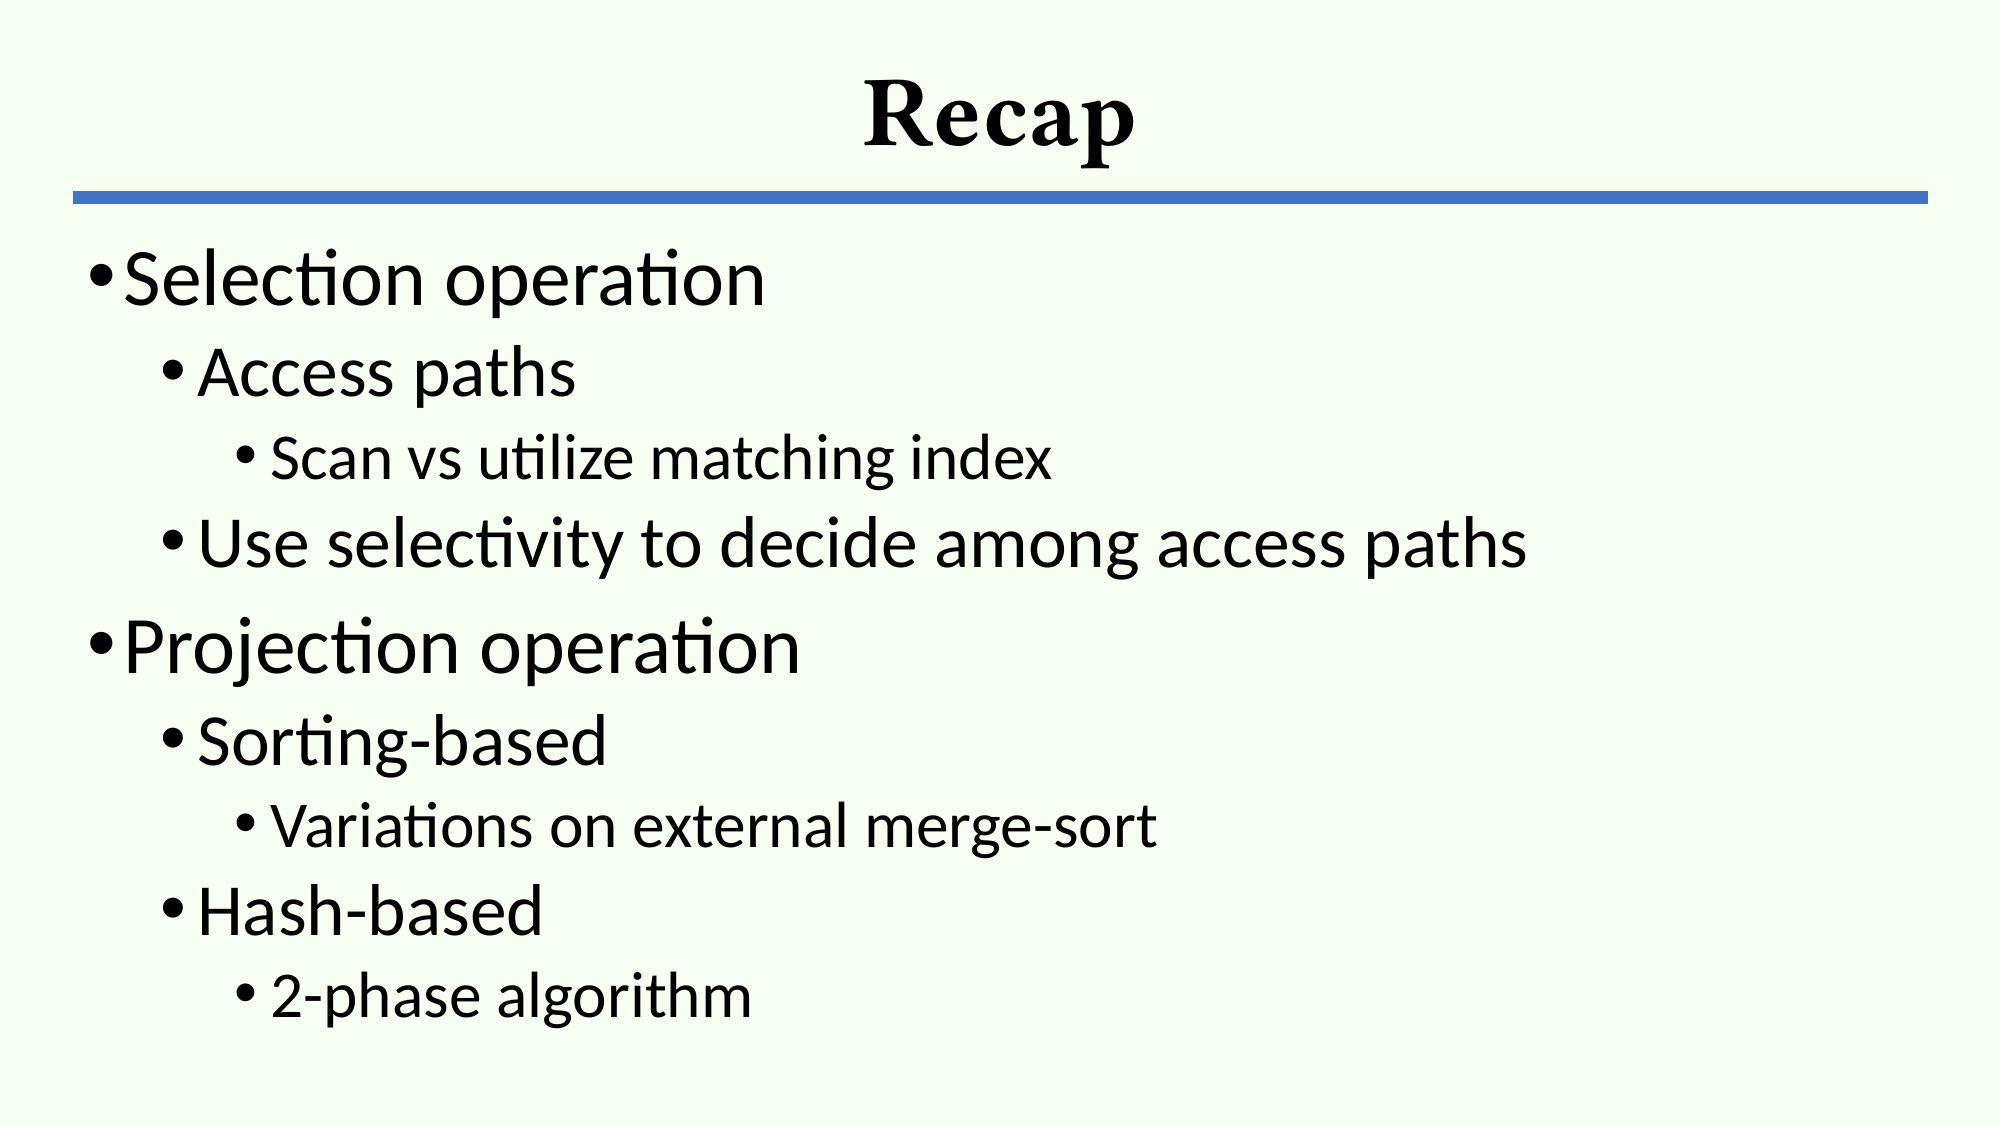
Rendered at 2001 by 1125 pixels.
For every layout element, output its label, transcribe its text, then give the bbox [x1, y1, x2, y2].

title Recap [72, 35, 1928, 191]
list Selection operation Access paths Scan vs utilize matching index Use selectivity to decide among access paths Projection operation Sorting-based Variations on external merge-sort Hash-based 2-phase algorithm [72, 227, 1928, 1043]
